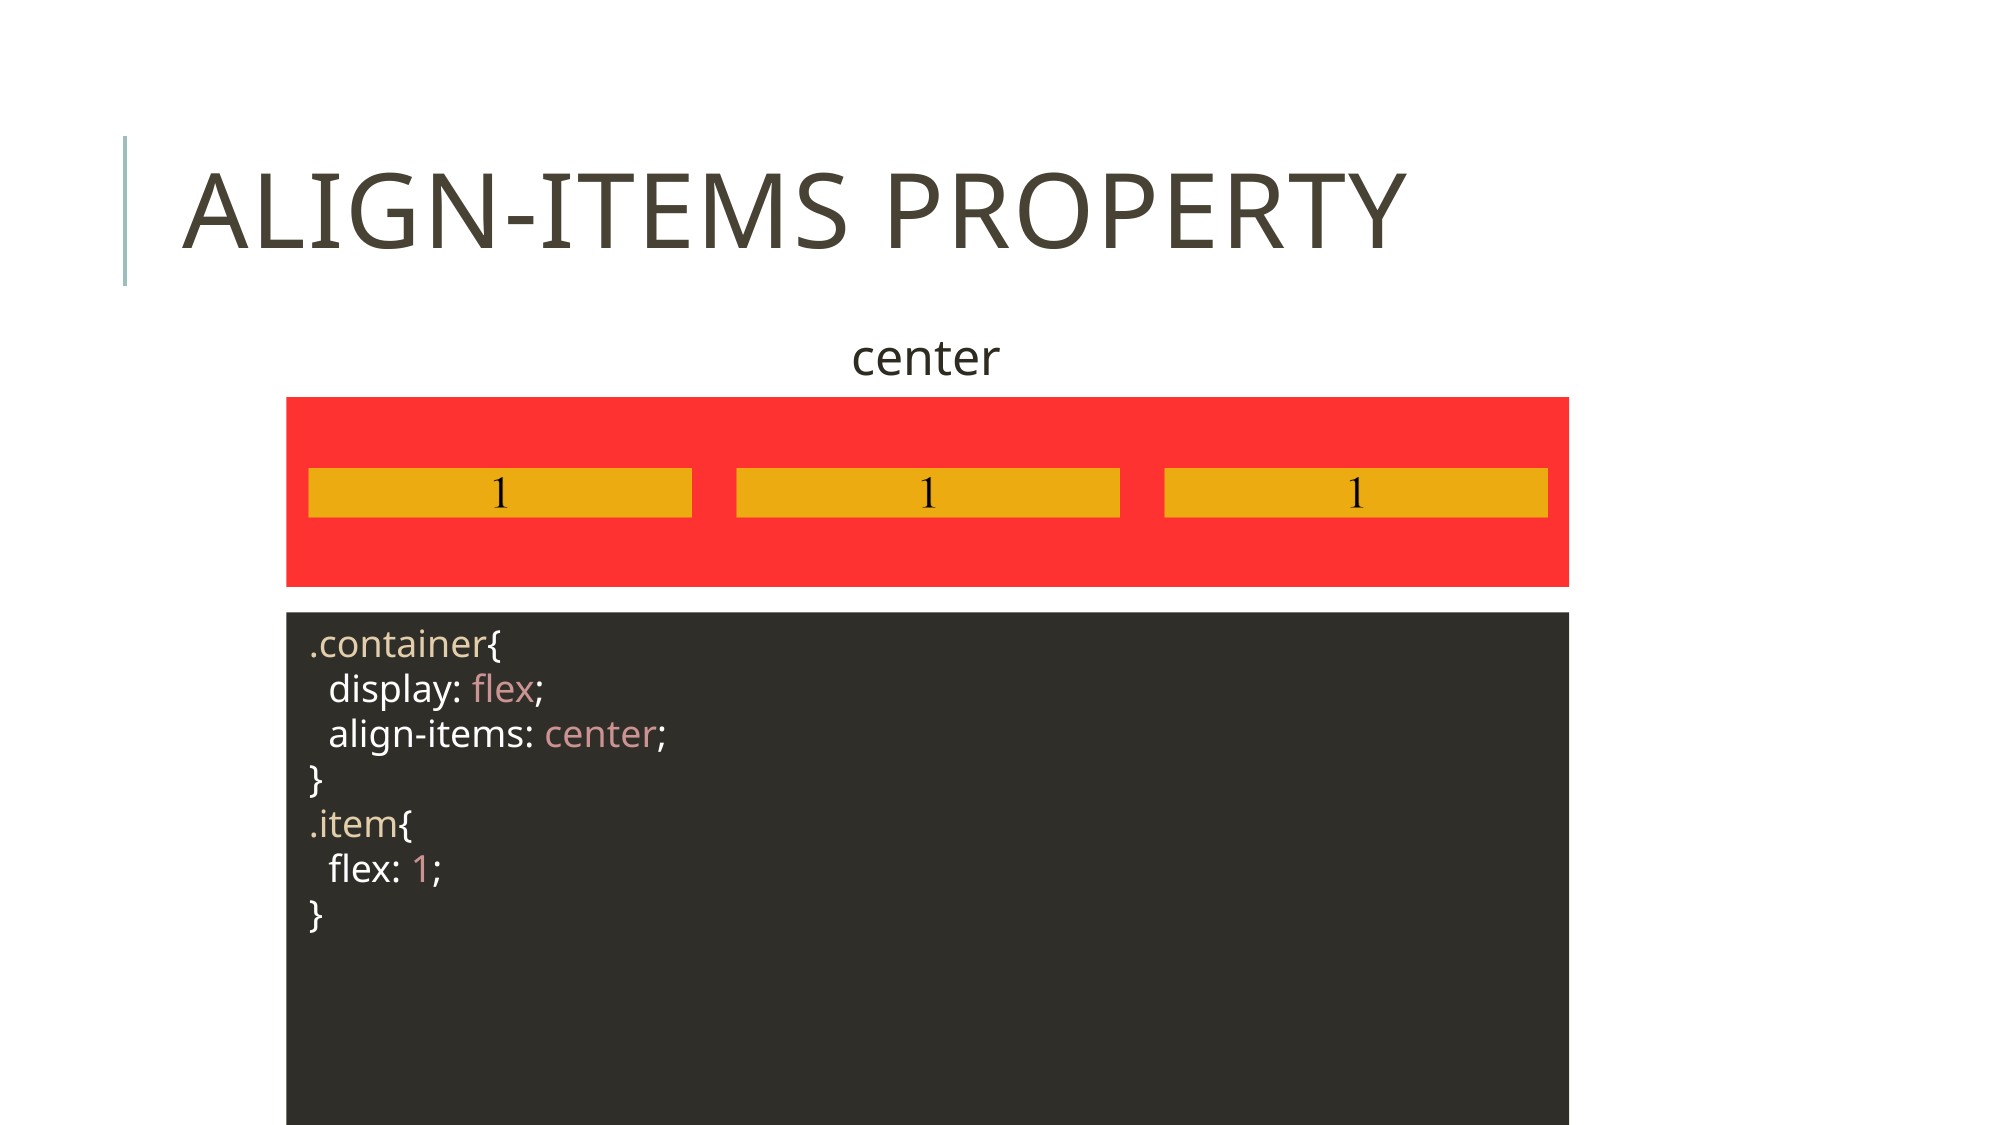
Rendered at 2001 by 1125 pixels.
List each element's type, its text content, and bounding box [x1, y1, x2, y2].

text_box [286, 397, 1570, 587]
text_box center [836, 317, 1030, 392]
title Align-items property [168, 96, 1763, 342]
list .container{ display: flex; align-items: center; } .item{ flex: 1; } [286, 612, 1570, 1125]
